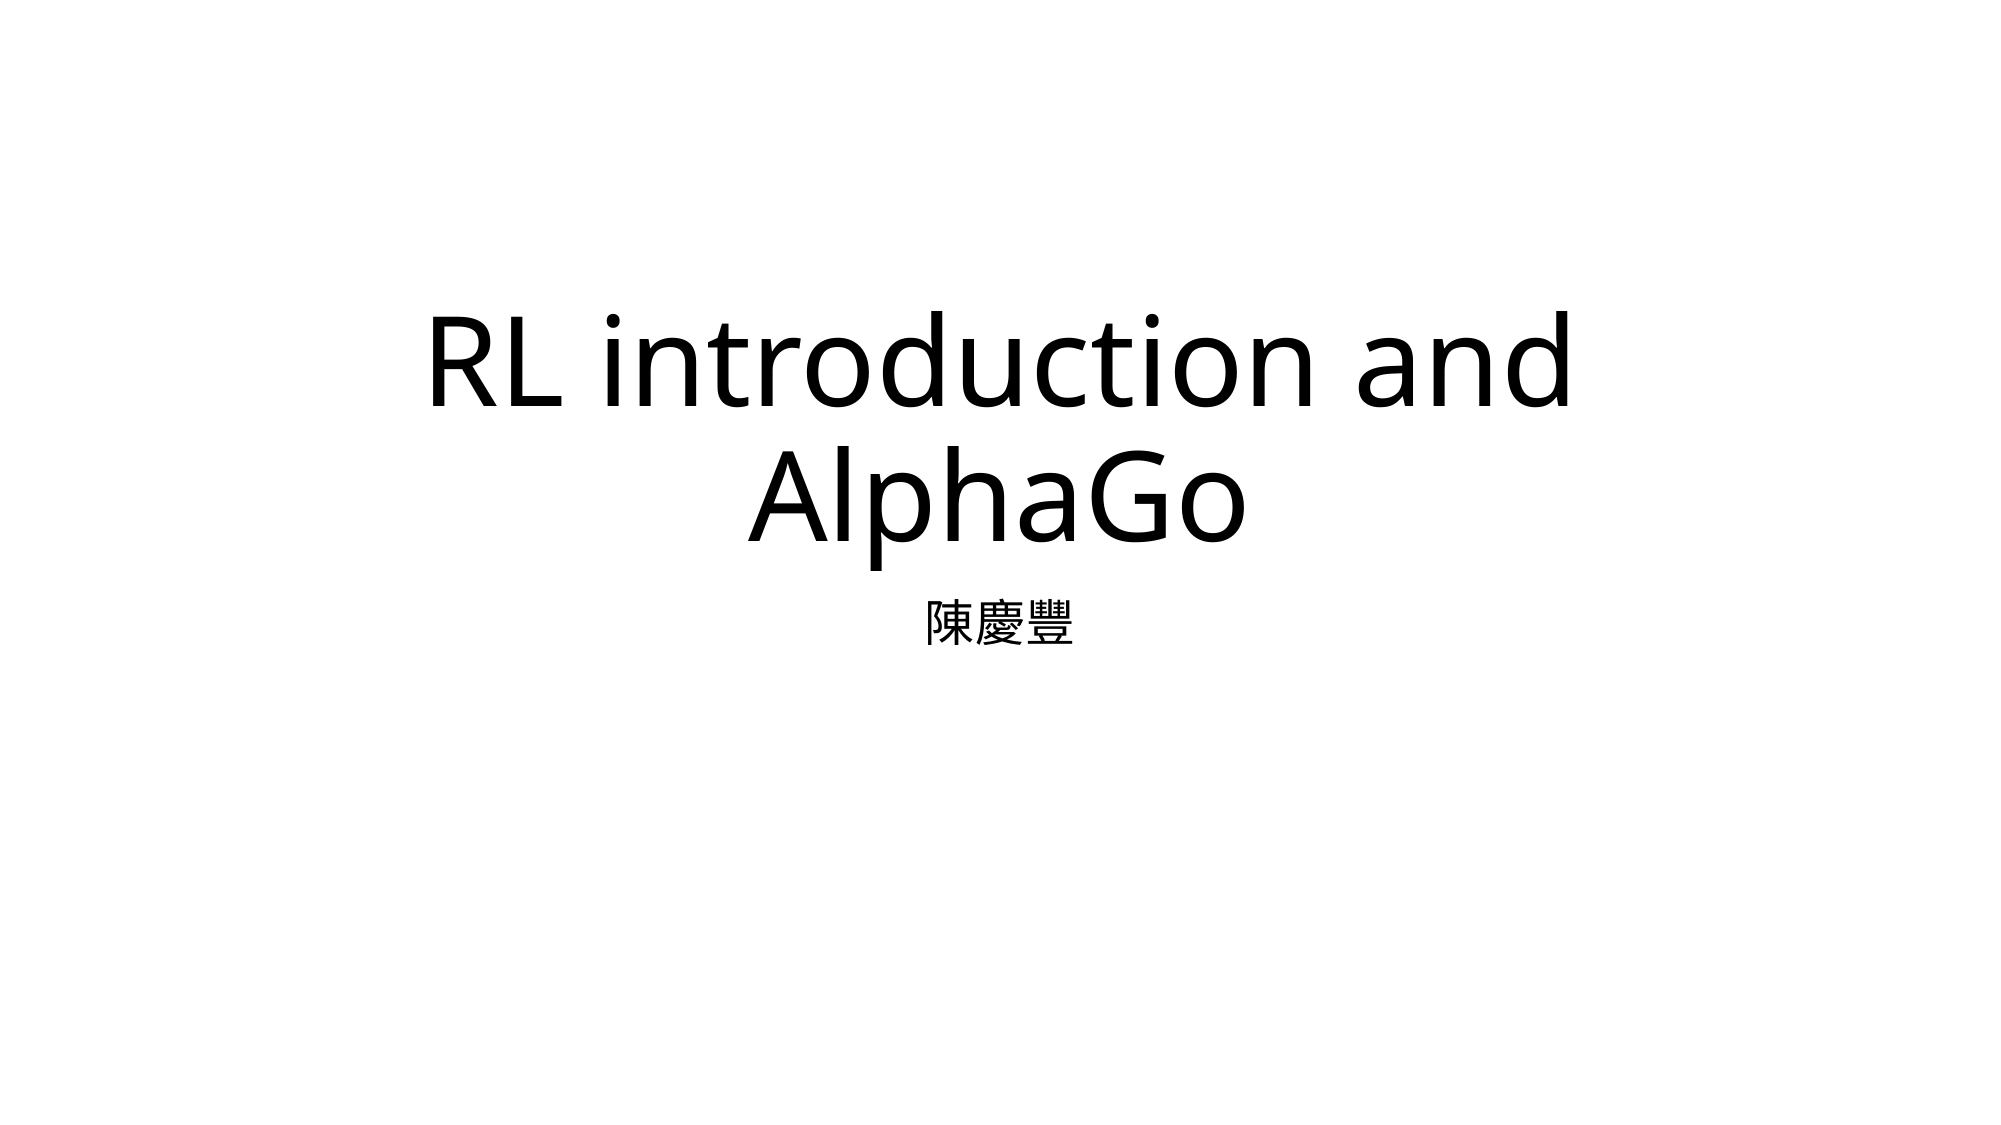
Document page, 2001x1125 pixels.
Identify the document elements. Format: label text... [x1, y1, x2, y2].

title RL introduction and AlphaGo [249, 184, 1750, 576]
subtitle 陳慶豐 [249, 590, 1750, 863]
